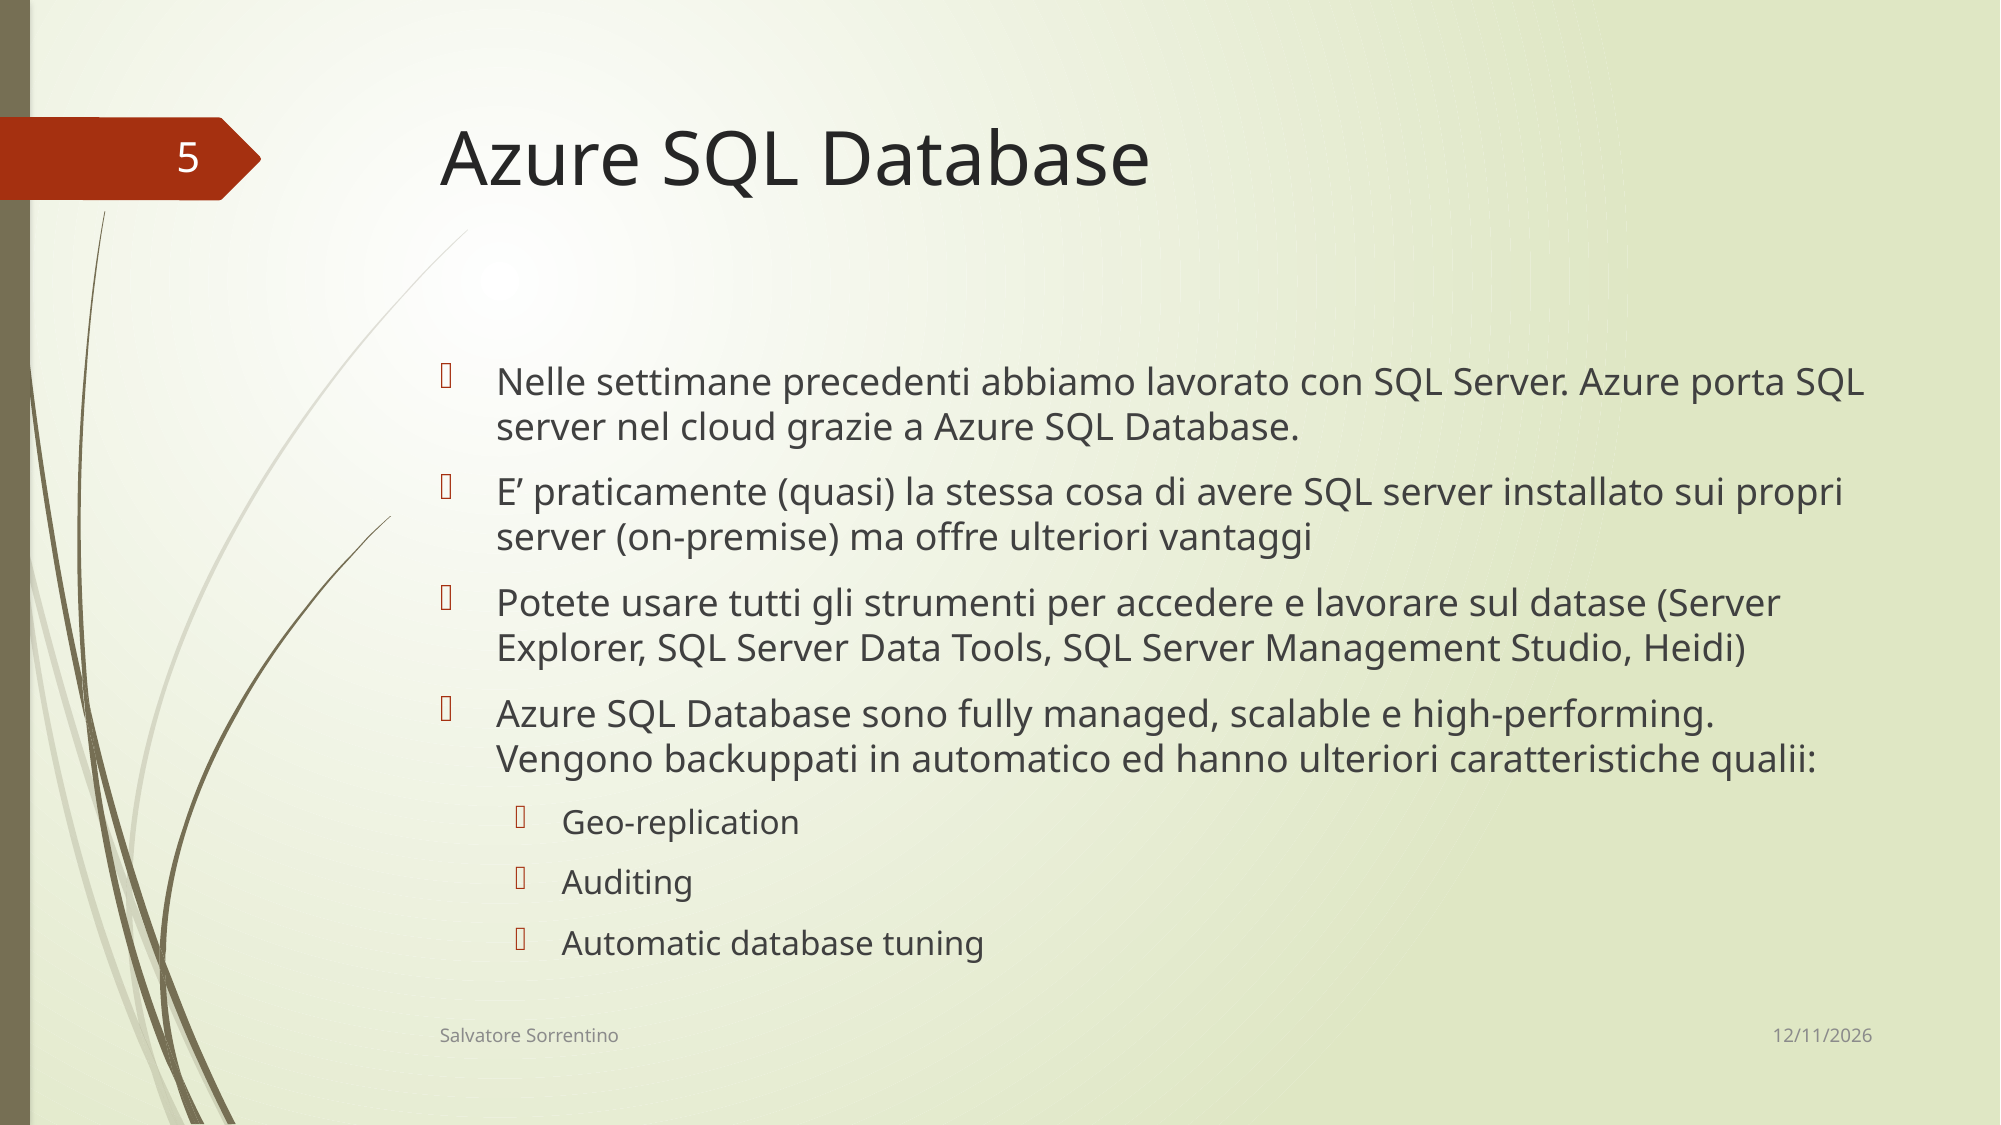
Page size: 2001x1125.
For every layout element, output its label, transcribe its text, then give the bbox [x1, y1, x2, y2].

footer Salvatore Sorrentino [424, 1006, 1675, 1067]
list Nelle settimane precedenti abbiamo lavorato con SQL Server. Azure porta SQL server nel cloud grazie a Azure SQL Database. E’ praticamente (quasi) la stessa cosa di avere SQL server installato sui propri server (on-premise) ma offre ulteriori vantaggi Potete usare tutti gli strumenti per accedere e lavorare sul datase (Server Explorer, SQL Server Data Tools, SQL Server Management Studio, Heidi) Azure SQL Database sono fully managed, scalable e high-performing. Vengono backuppati in automatico ed hanno ulteriori caratteristiche qualii: Geo-replication Auditing Automatic database tuning [424, 350, 1888, 970]
slide_number 5 [87, 129, 216, 190]
title Azure SQL Database [425, 102, 1888, 313]
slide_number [1699, 1005, 1888, 1067]
